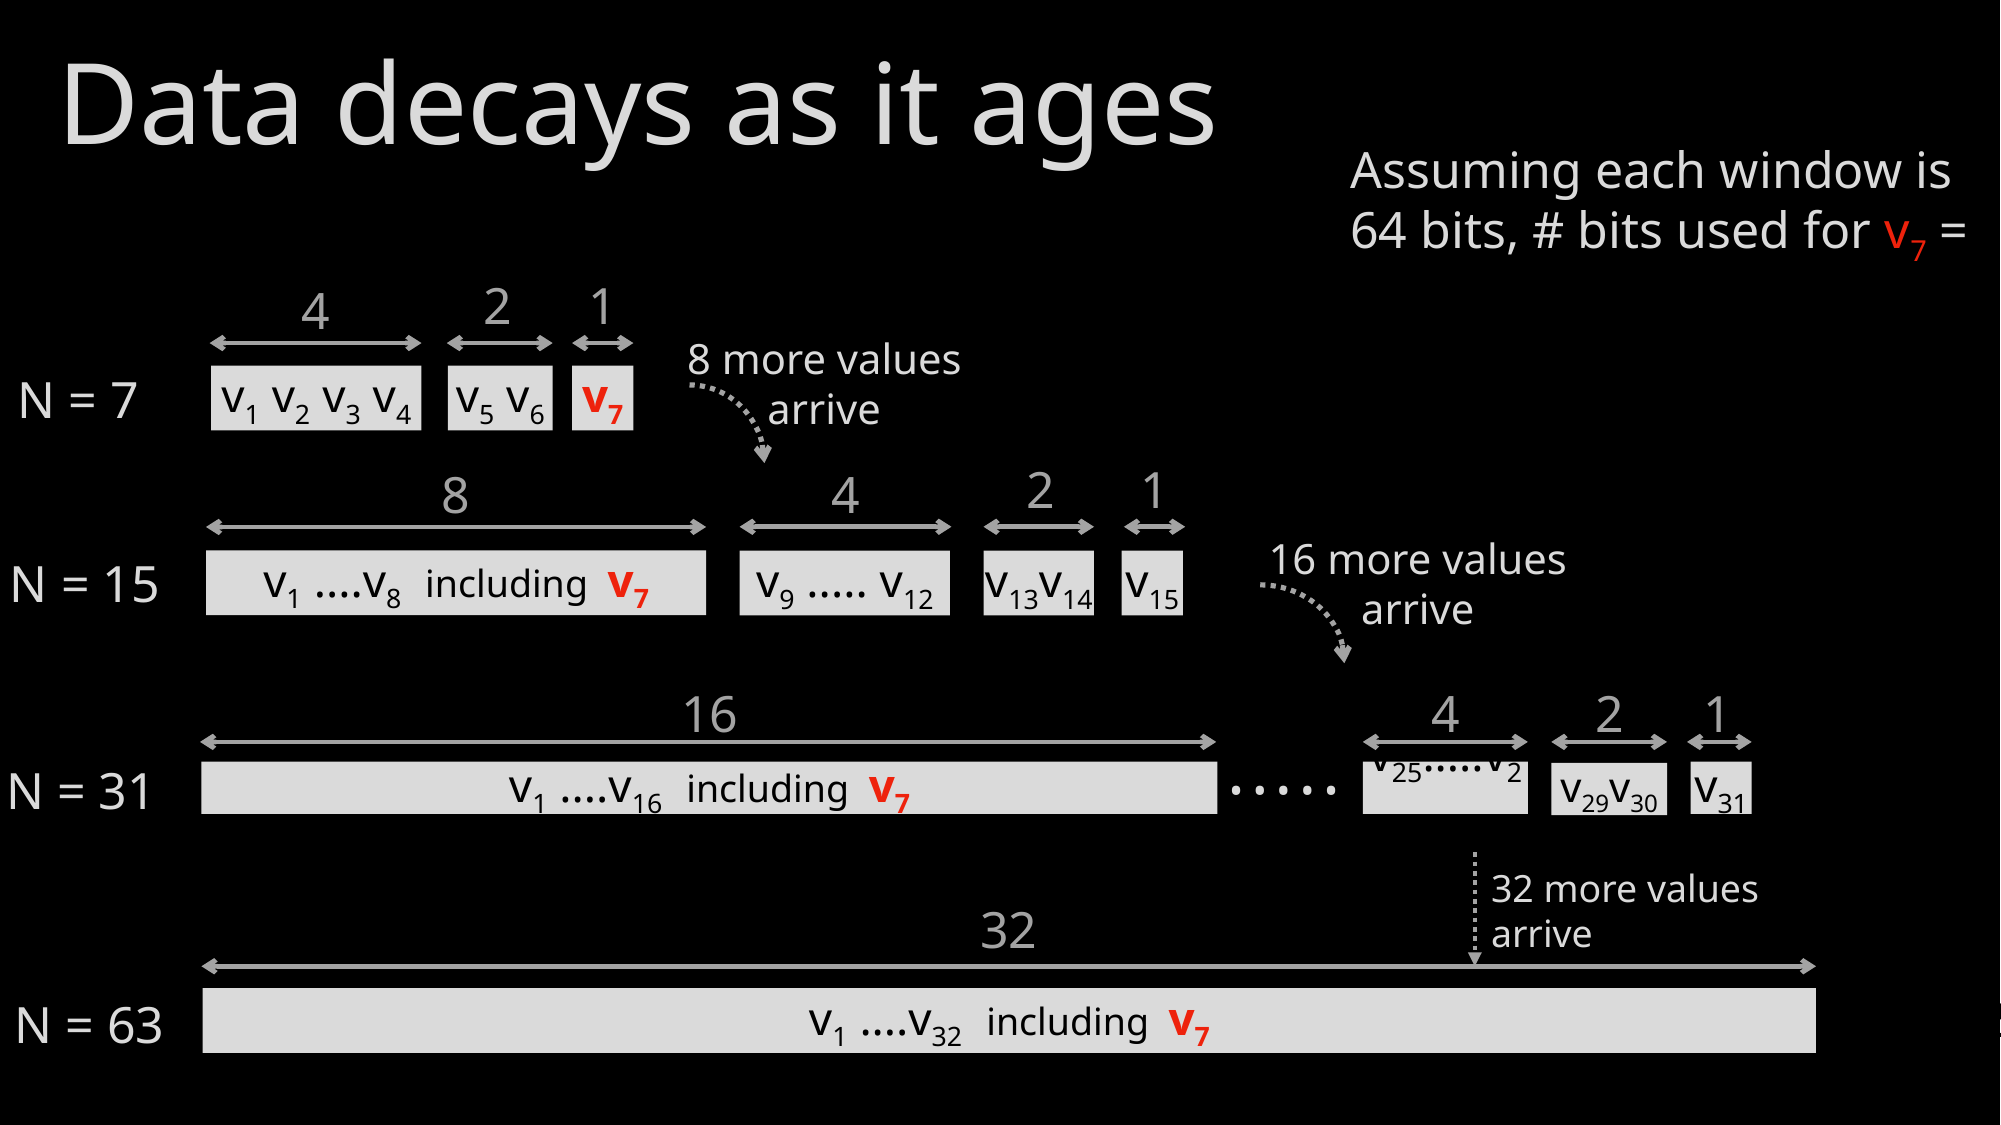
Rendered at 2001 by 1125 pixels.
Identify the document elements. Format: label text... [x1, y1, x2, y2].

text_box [1474, 852, 1776, 967]
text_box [0, 890, 1963, 1061]
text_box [0, 674, 1752, 827]
text_box Assuming each window is 64 bits, # bits used for v7 = [1335, 131, 1984, 275]
title Data decays as it ages [41, 0, 1962, 218]
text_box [6, 266, 634, 437]
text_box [614, 325, 978, 542]
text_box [1176, 525, 1580, 739]
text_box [1, 450, 1186, 621]
